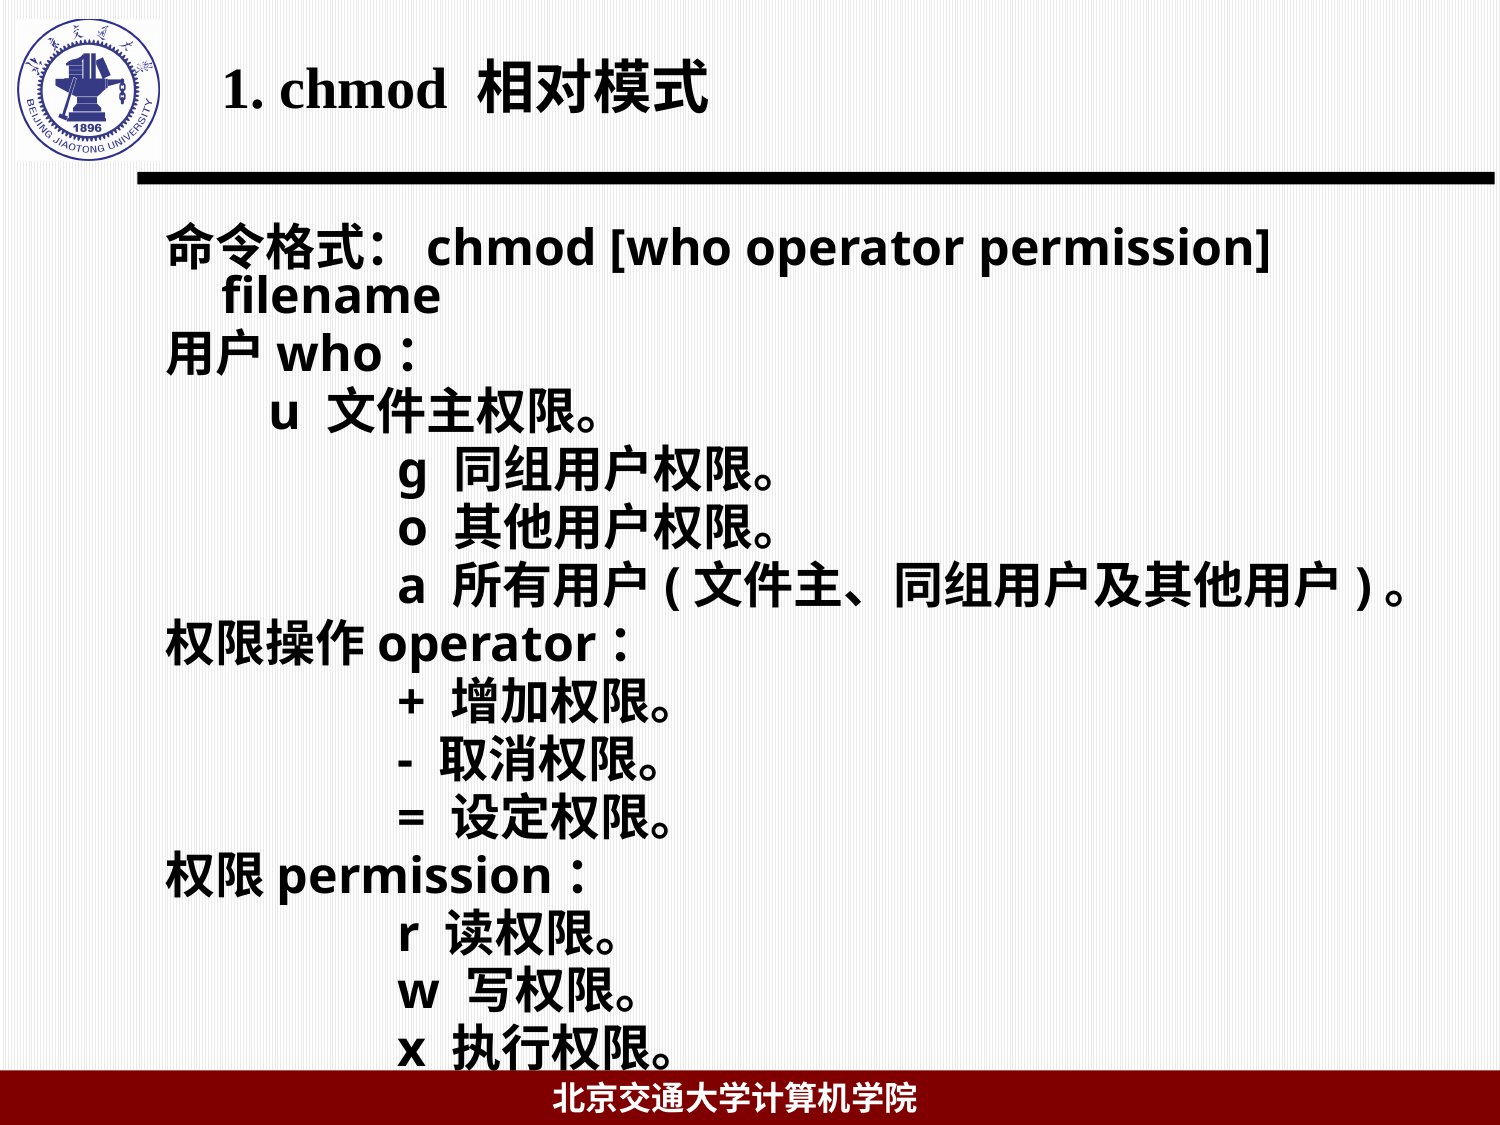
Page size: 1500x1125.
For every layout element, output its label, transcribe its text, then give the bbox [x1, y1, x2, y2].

picture [17, 19, 160, 161]
title 1. chmod 相对模式 [206, 42, 727, 149]
list 命令格式：chmod [who operator permission] filename 用户who： u 文件主权限。 g 同组用户权限。 o 其他用户权限。 a 所有用户(文件主、同组用户及其他用户)。 权限操作operator： + 增加权限。 - 取消权限。 = 设定权限。 权限permission： r 读权限。 w 写权限。 x 执行权限。 [150, 220, 1471, 1071]
